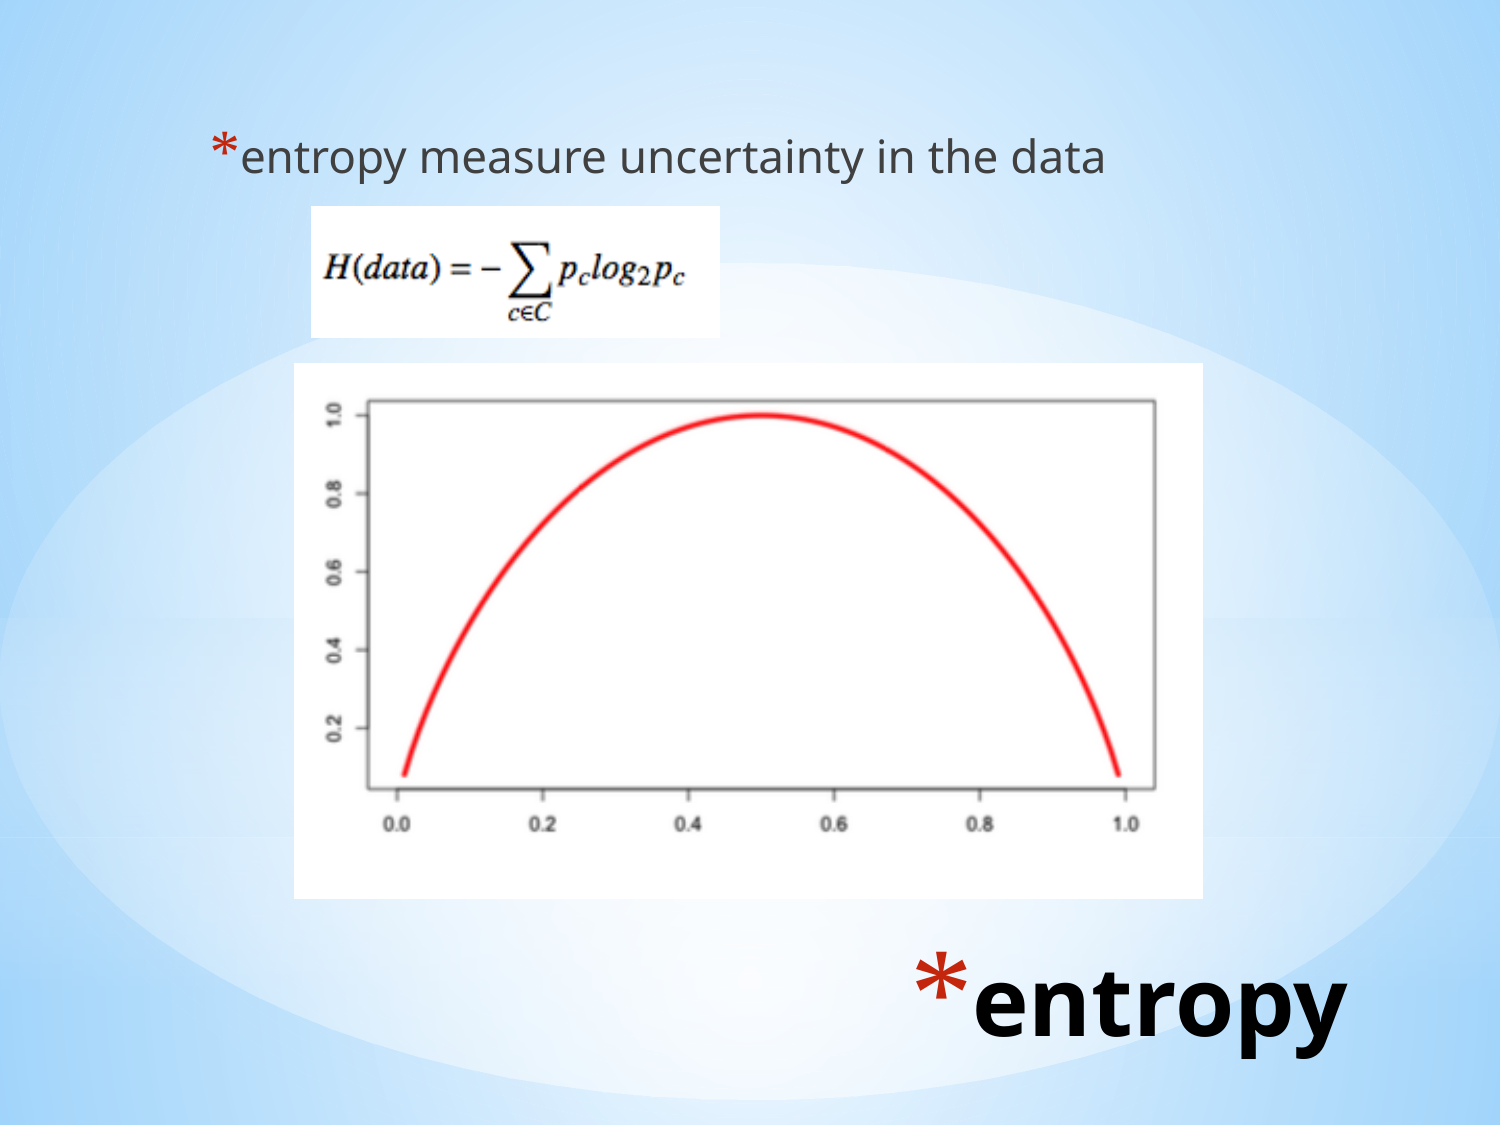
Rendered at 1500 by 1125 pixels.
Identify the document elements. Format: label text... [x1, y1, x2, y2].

title entropy [294, 933, 1363, 1121]
picture [293, 363, 1203, 900]
picture [310, 206, 720, 339]
list entropy measure uncertainty in the data [187, 120, 1238, 690]
